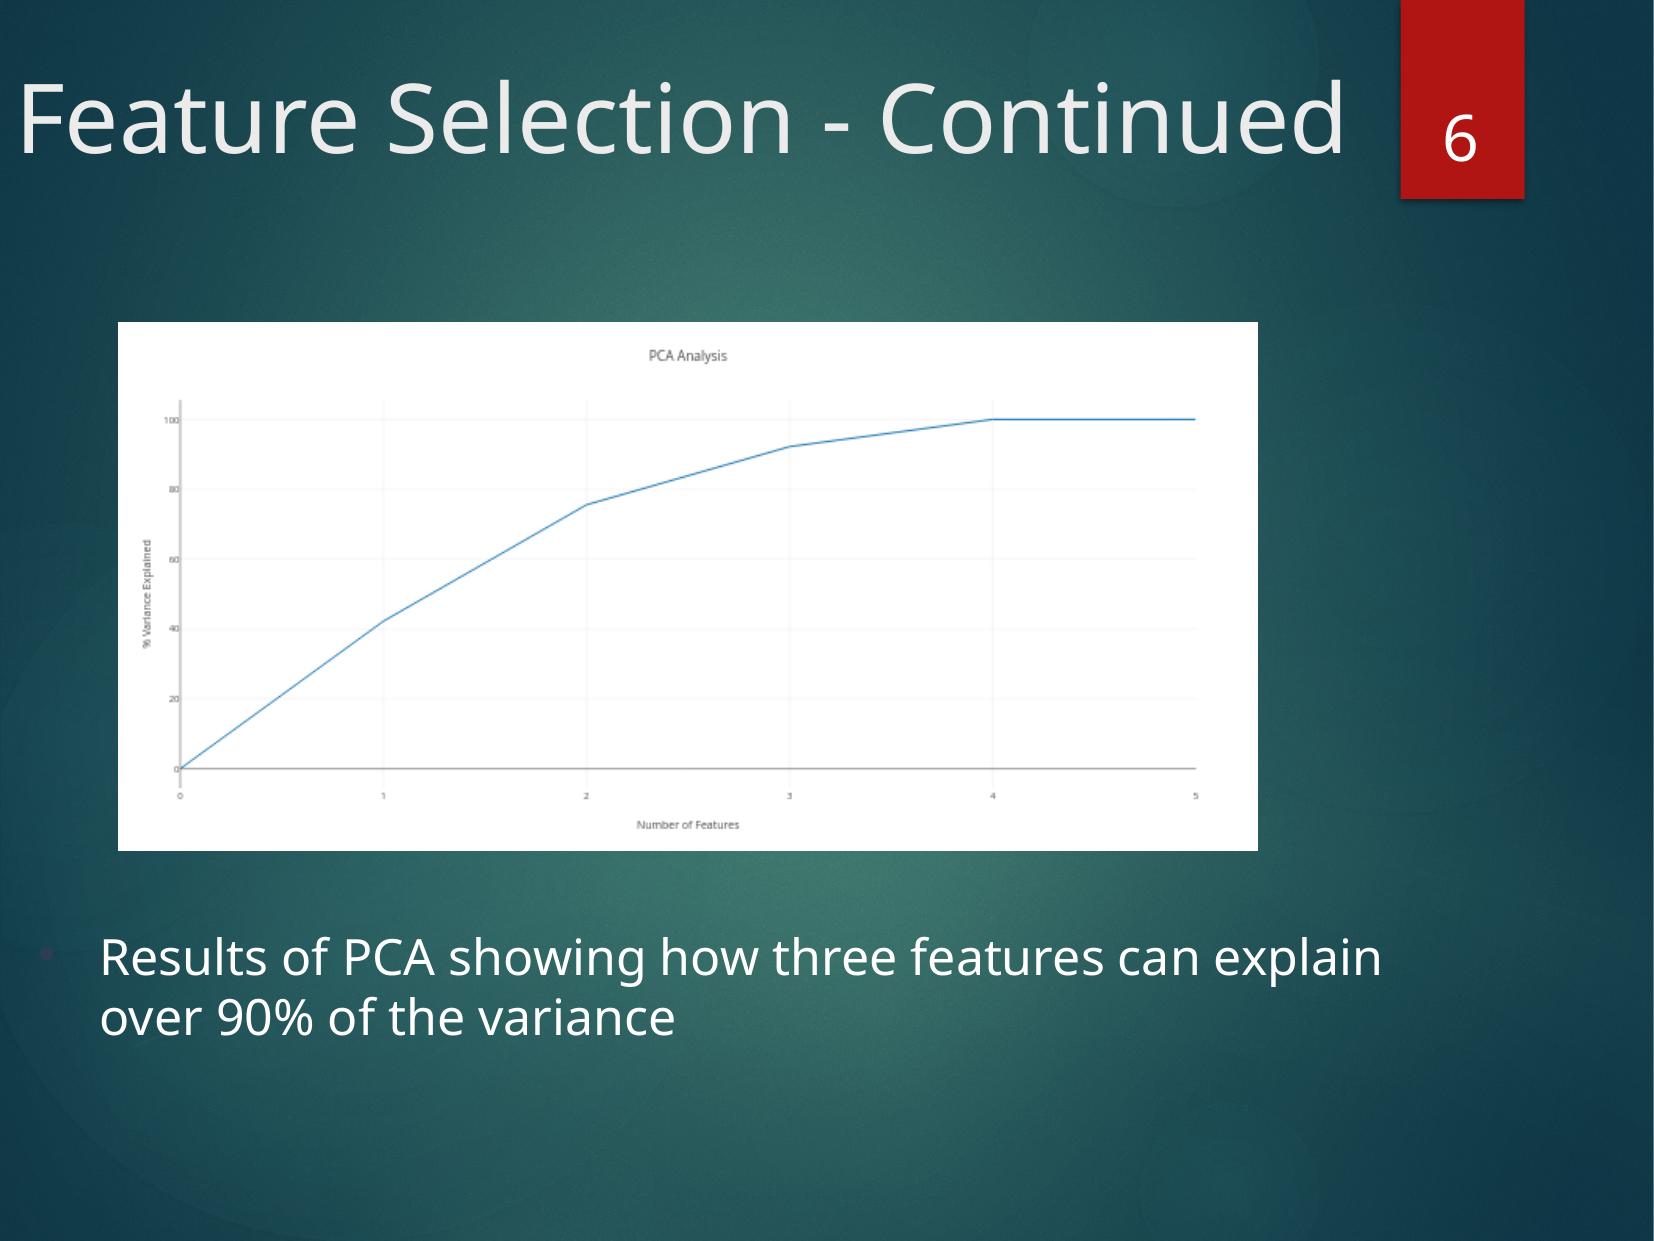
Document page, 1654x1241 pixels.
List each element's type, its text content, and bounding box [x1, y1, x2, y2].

list Results of PCA showing how three features can explain over 90% of the variance [22, 917, 1513, 1187]
title Feature Selection - Continued [0, 49, 1536, 207]
picture [117, 322, 1258, 851]
